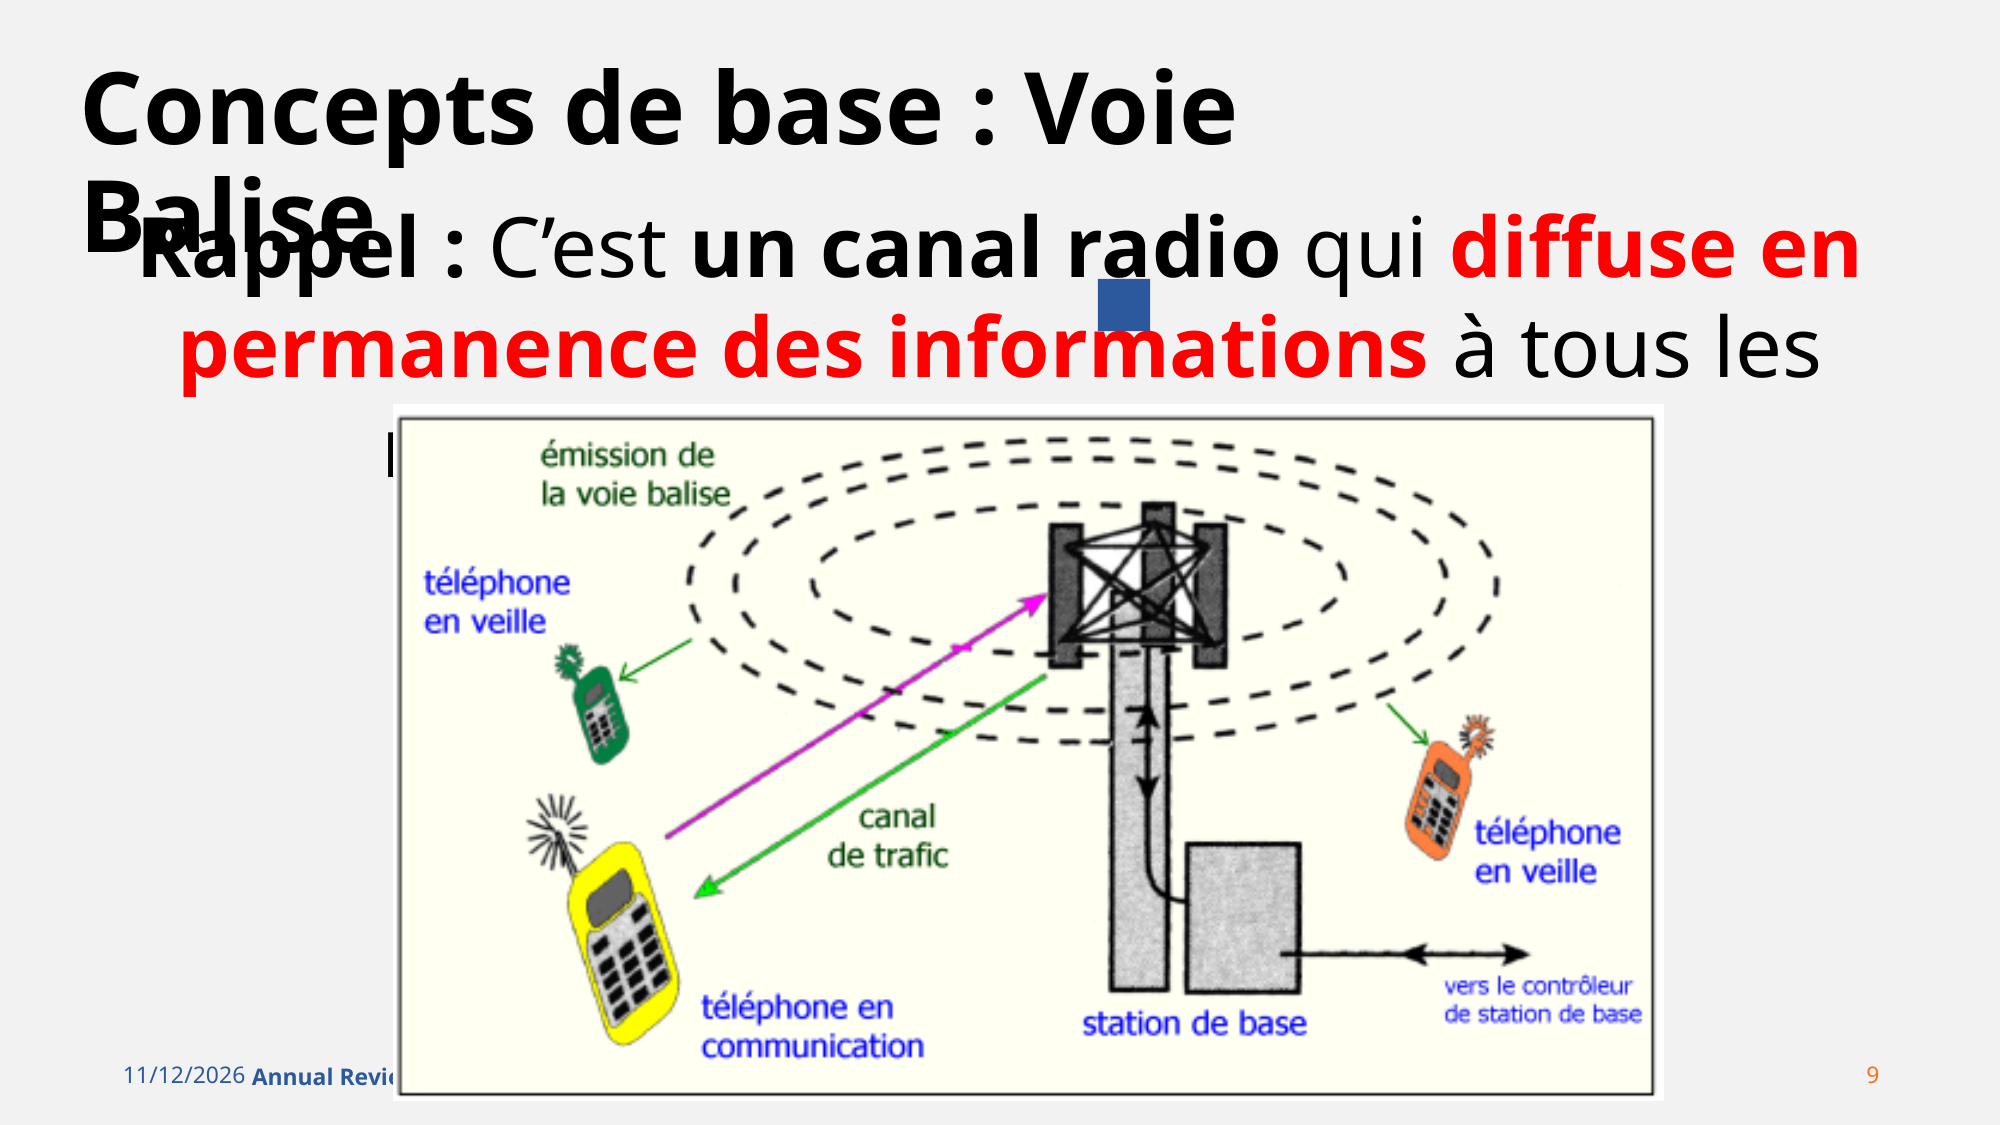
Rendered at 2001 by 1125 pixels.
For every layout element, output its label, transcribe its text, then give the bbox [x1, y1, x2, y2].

text_box Rappel : C’est un canal radio qui diffuse en permanence des informations à tous les mobiles situés dans une cellule. [64, 187, 1936, 502]
picture [392, 404, 1664, 1101]
title Concepts de base : Voie Balise [64, 50, 1392, 187]
